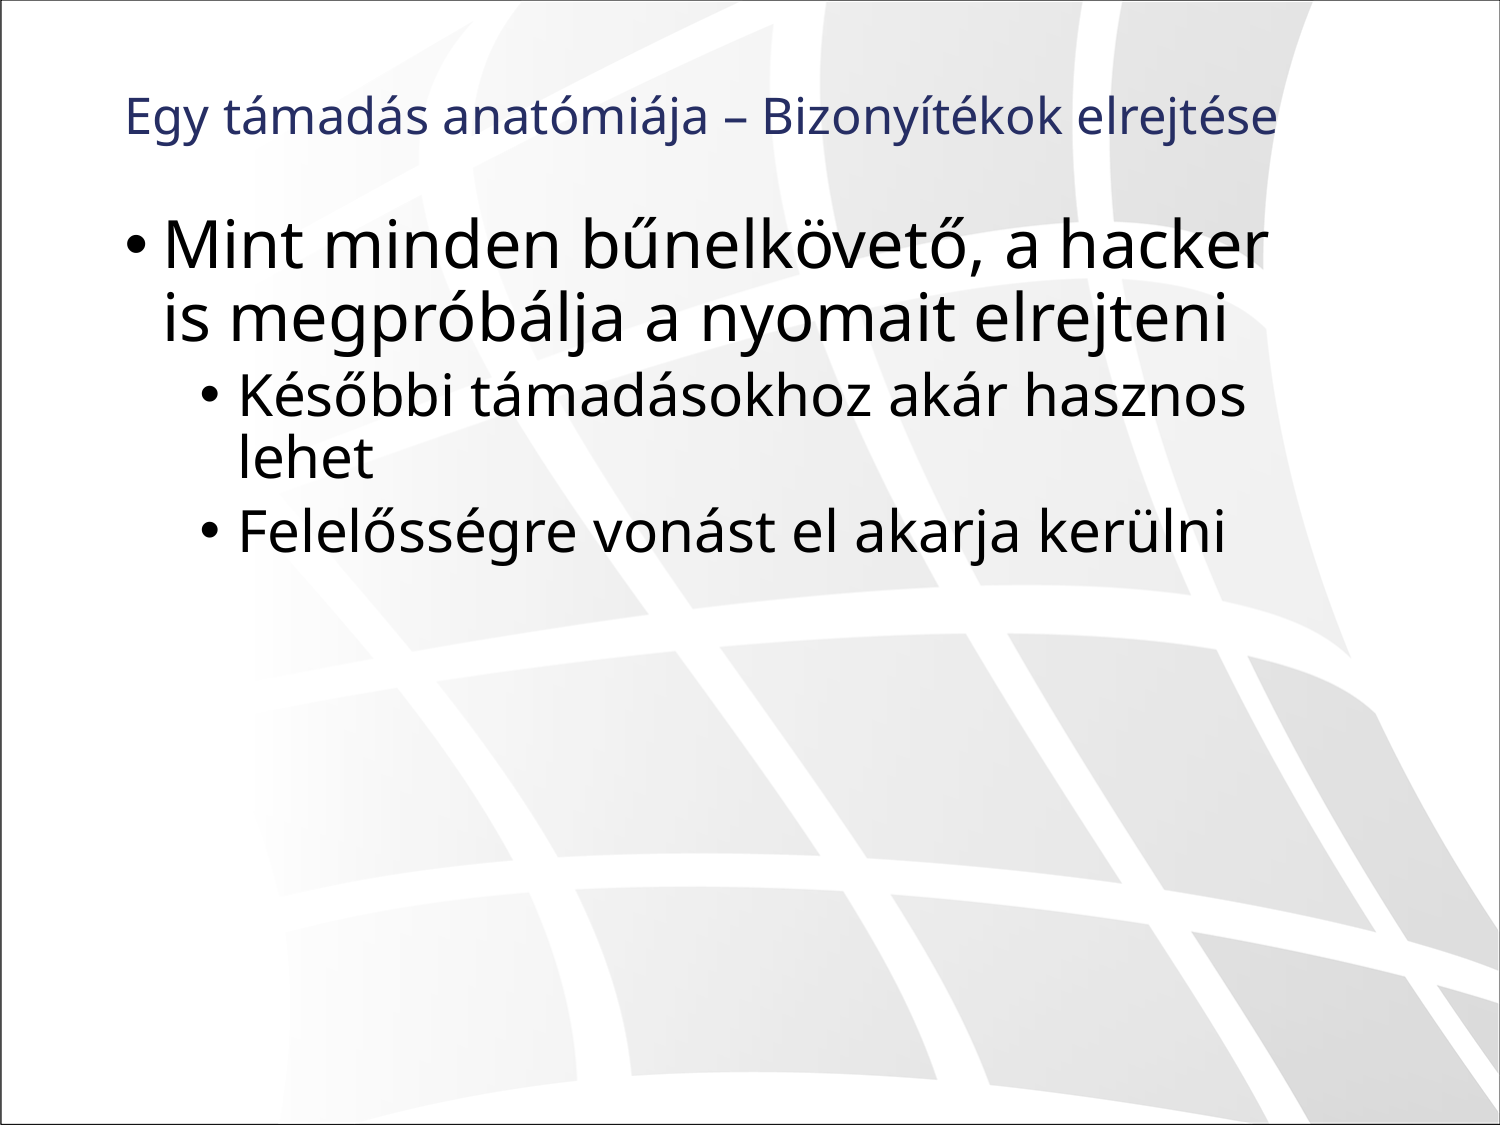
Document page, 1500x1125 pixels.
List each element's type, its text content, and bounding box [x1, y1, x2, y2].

title Egy támadás anatómiája – Bizonyítékok elrejtése [109, 59, 1348, 177]
list Mint minden bűnelkövető, a hacker is megpróbálja a nyomait elrejteni Későbbi támadásokhoz akár hasznos lehet Felelősségre vonást el akarja kerülni [109, 203, 1348, 1069]
picture [0, 0, 1500, 1125]
